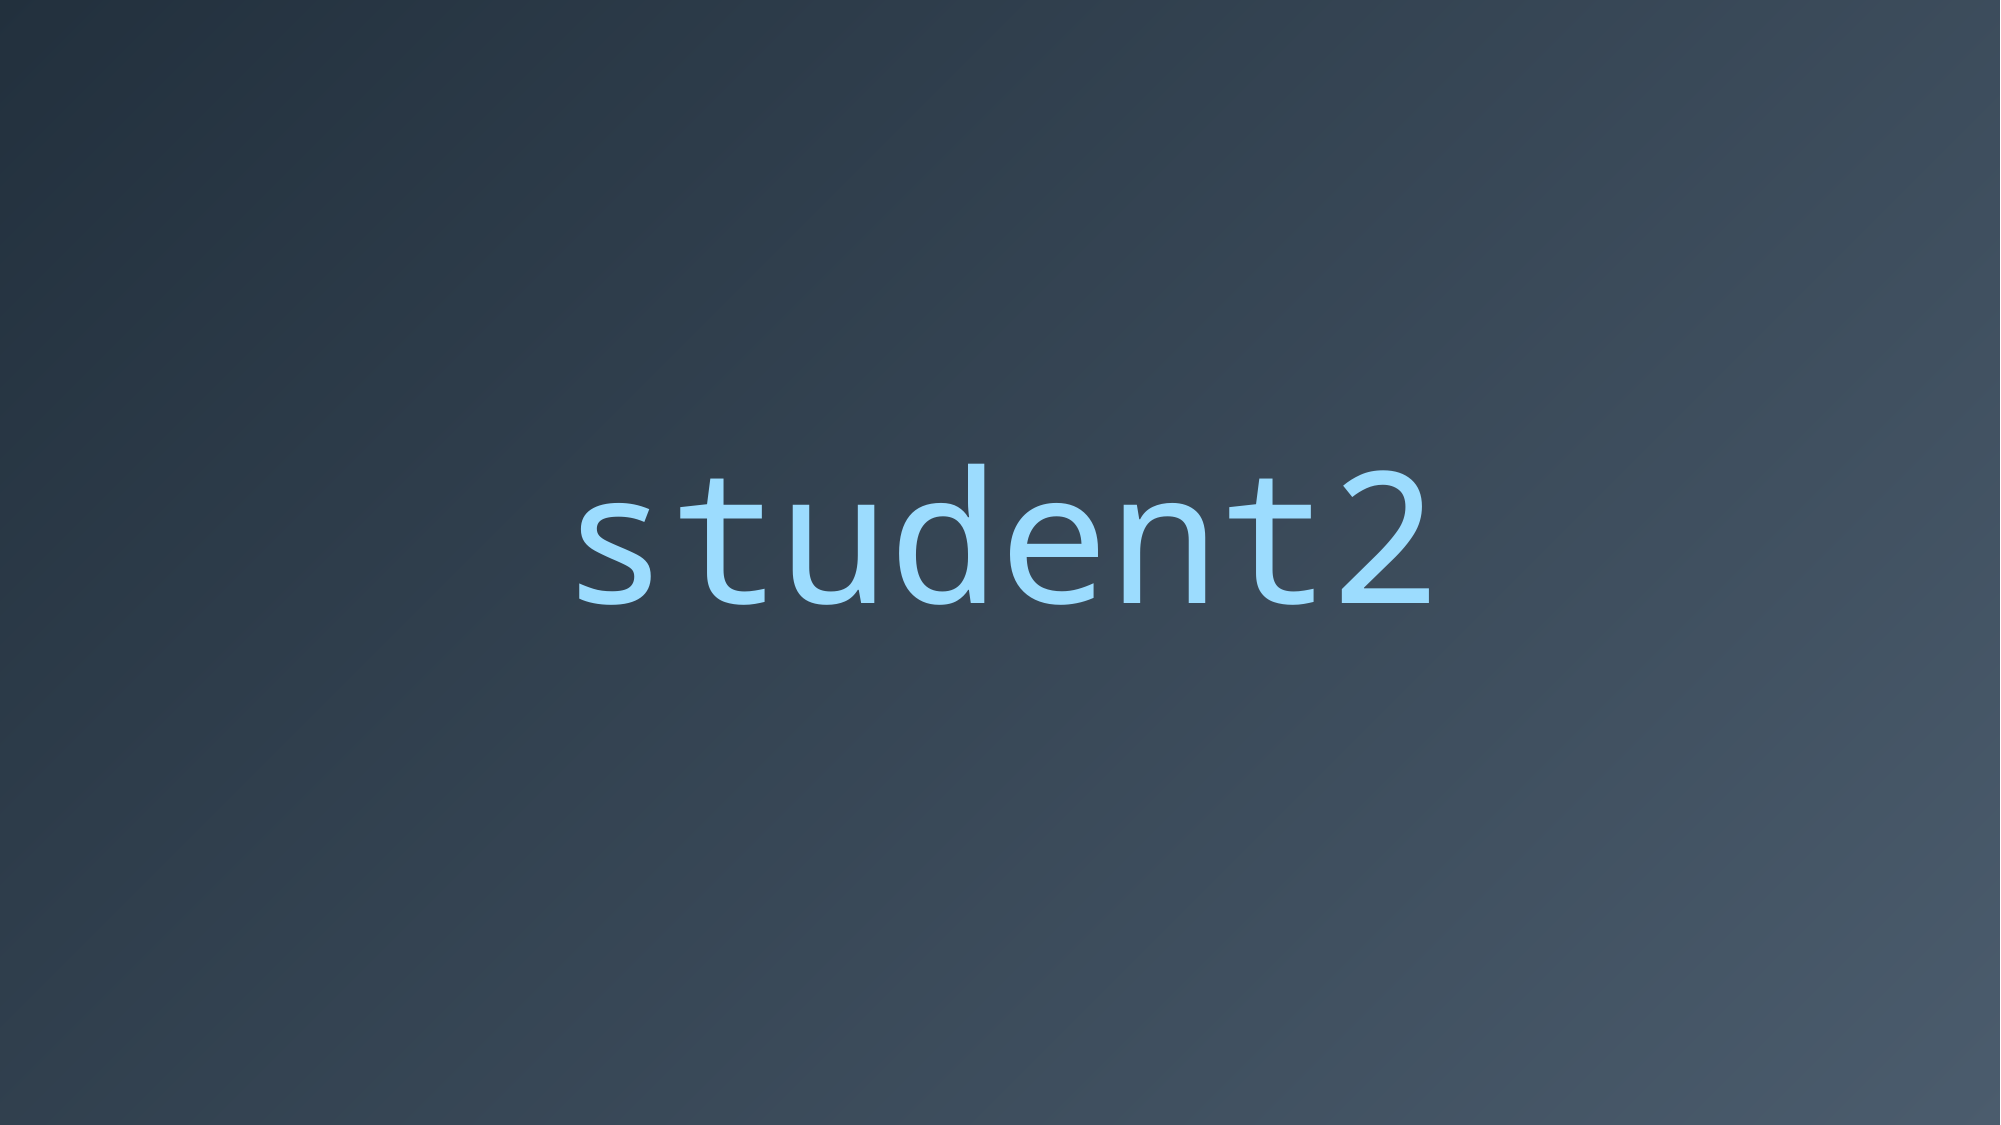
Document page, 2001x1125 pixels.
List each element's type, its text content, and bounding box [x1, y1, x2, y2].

text_box student2 [194, 412, 1806, 648]
